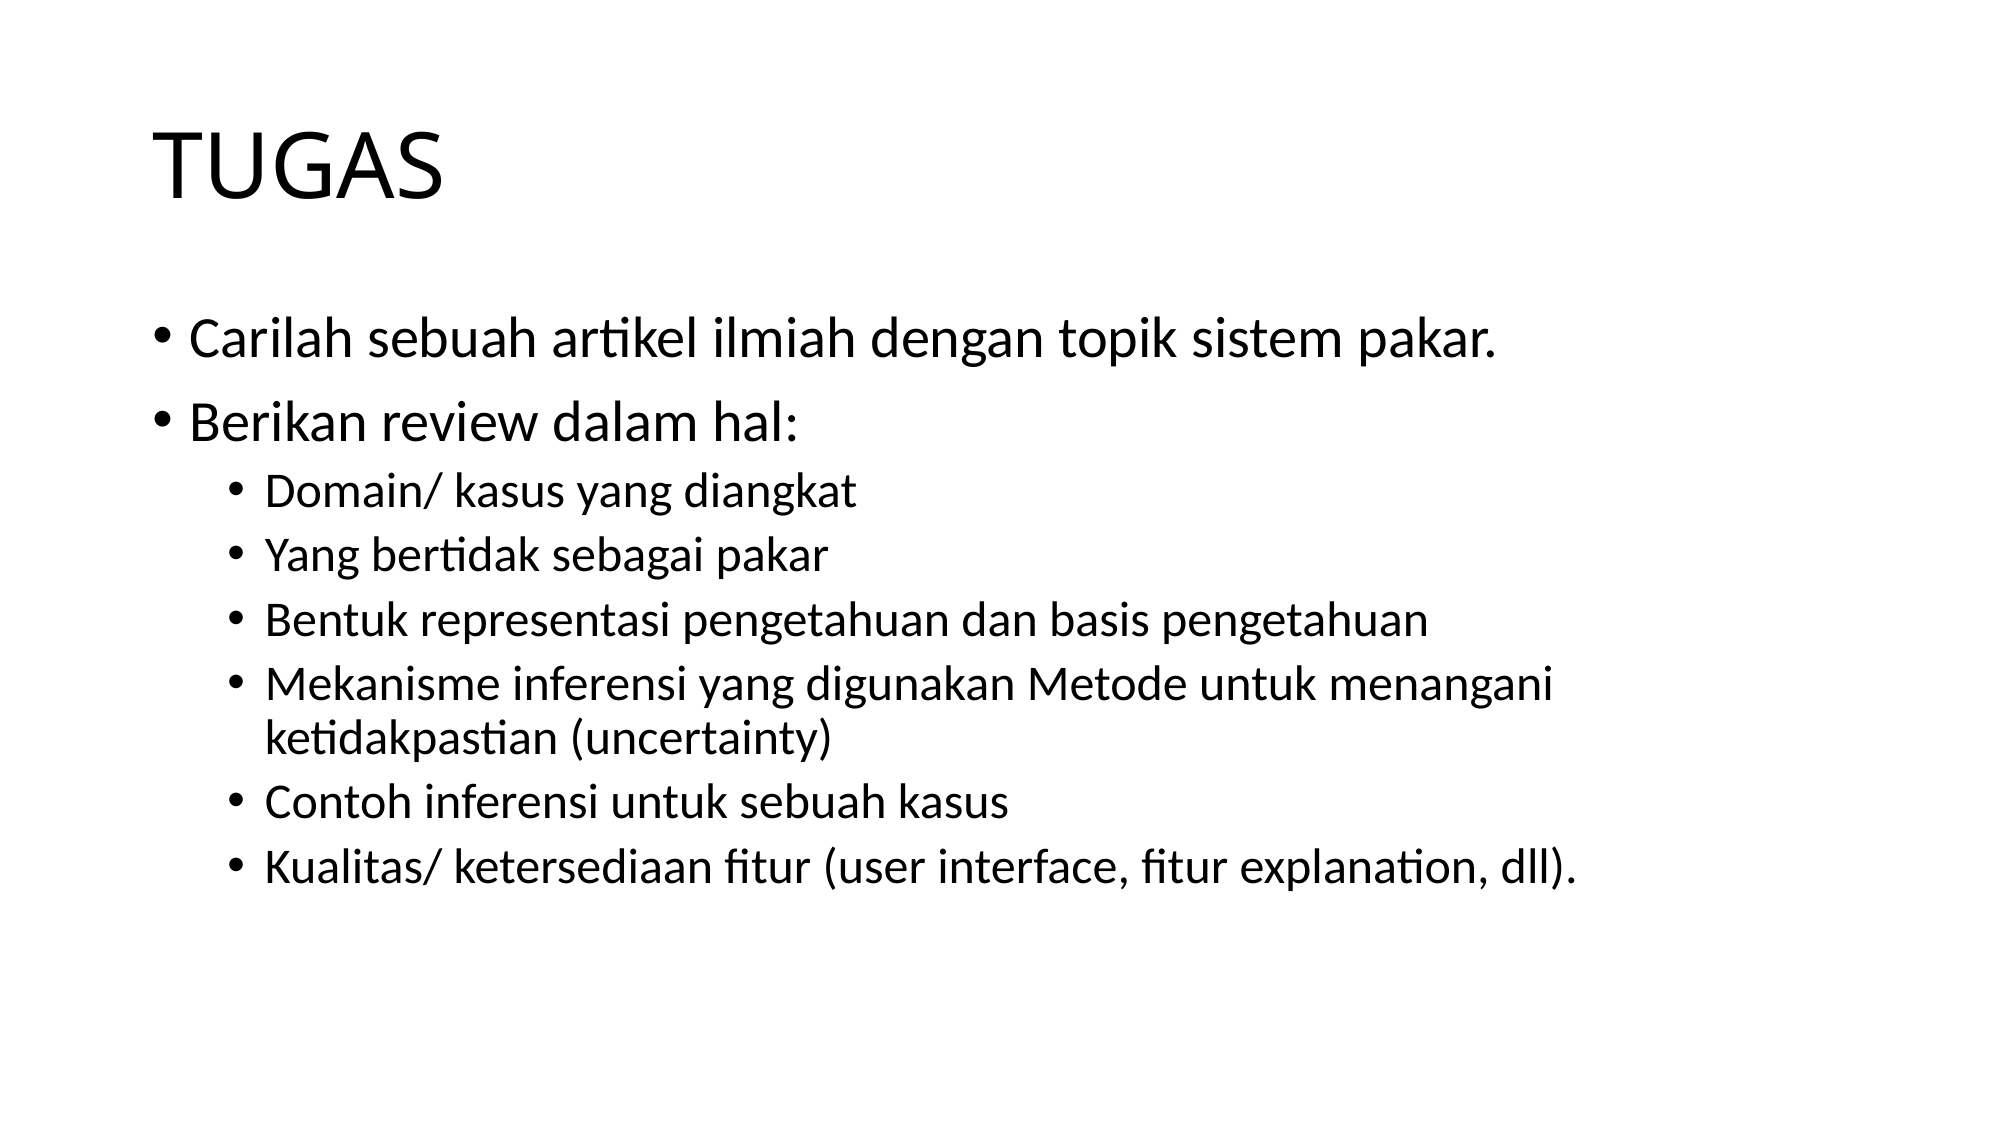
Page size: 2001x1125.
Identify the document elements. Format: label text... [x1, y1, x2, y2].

list Carilah sebuah artikel ilmiah dengan topik sistem pakar. Berikan review dalam hal: Domain/ kasus yang diangkat Yang bertidak sebagai pakar Bentuk representasi pengetahuan dan basis pengetahuan Mekanisme inferensi yang digunakan Metode untuk menangani ketidakpastian (uncertainty) Contoh inferensi untuk sebuah kasus Kualitas/ ketersediaan fitur (user interface, fitur explanation, dll). [137, 299, 1863, 1014]
title TUGAS [137, 59, 1863, 278]
